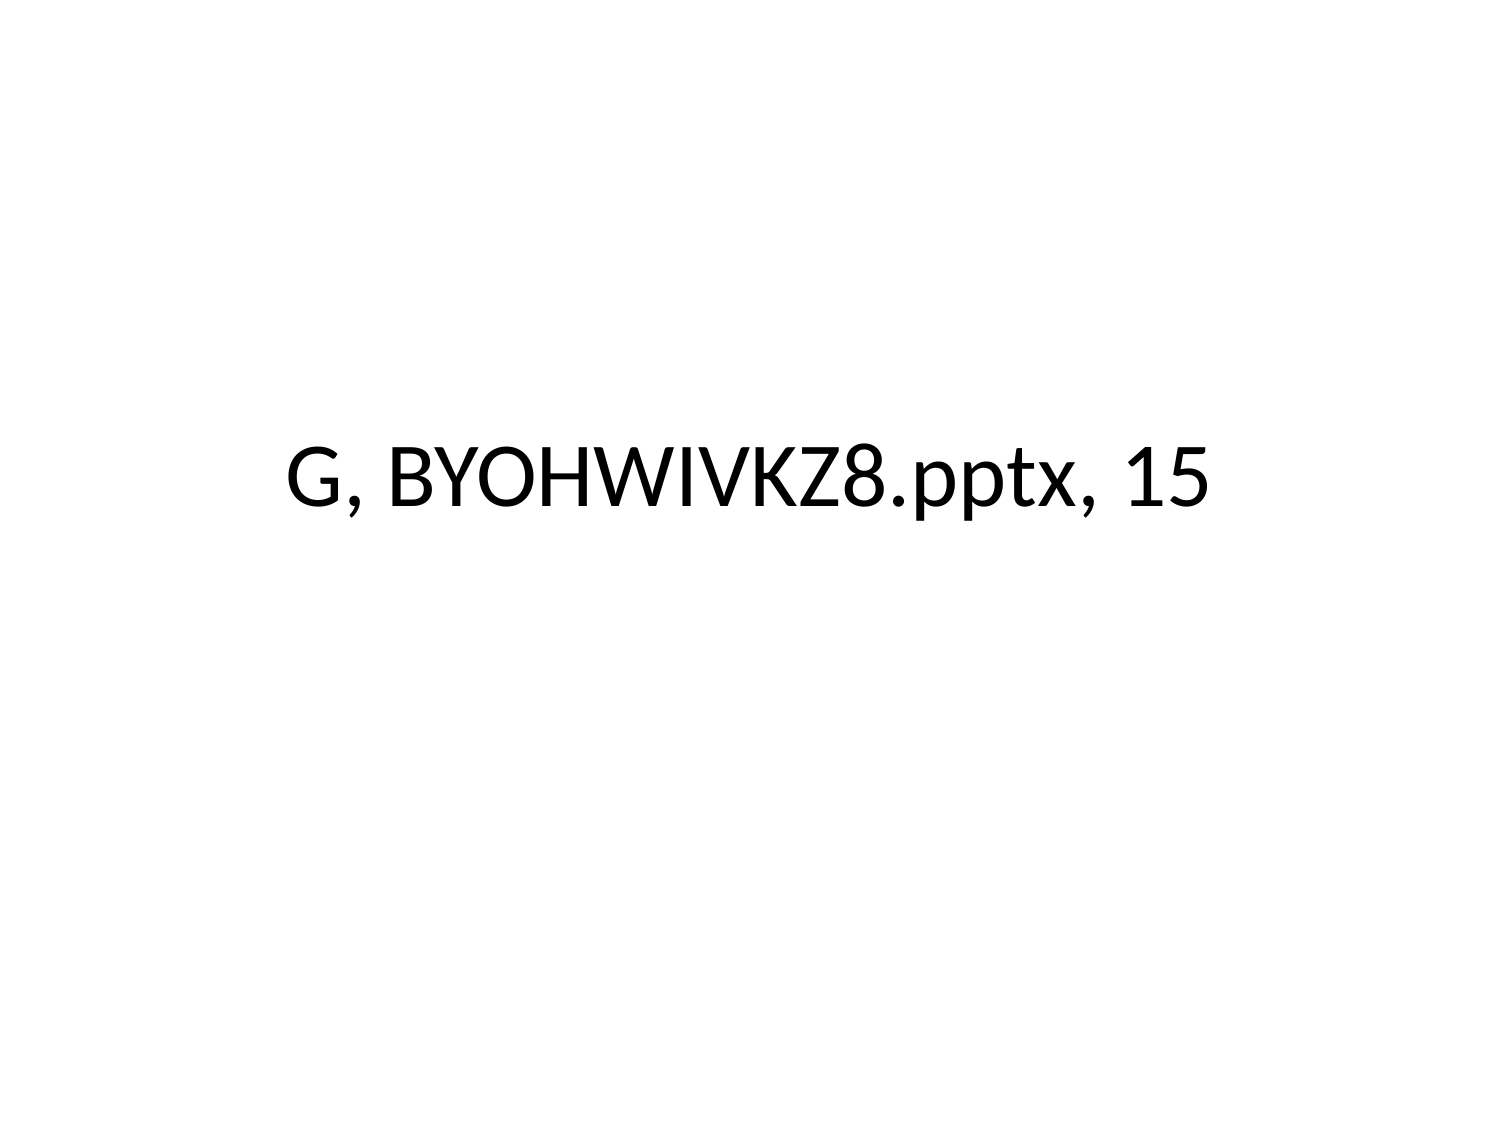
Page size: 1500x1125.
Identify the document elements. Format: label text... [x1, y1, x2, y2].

title G, BYOHWIVKZ8.pptx, 15 [112, 349, 1388, 591]
